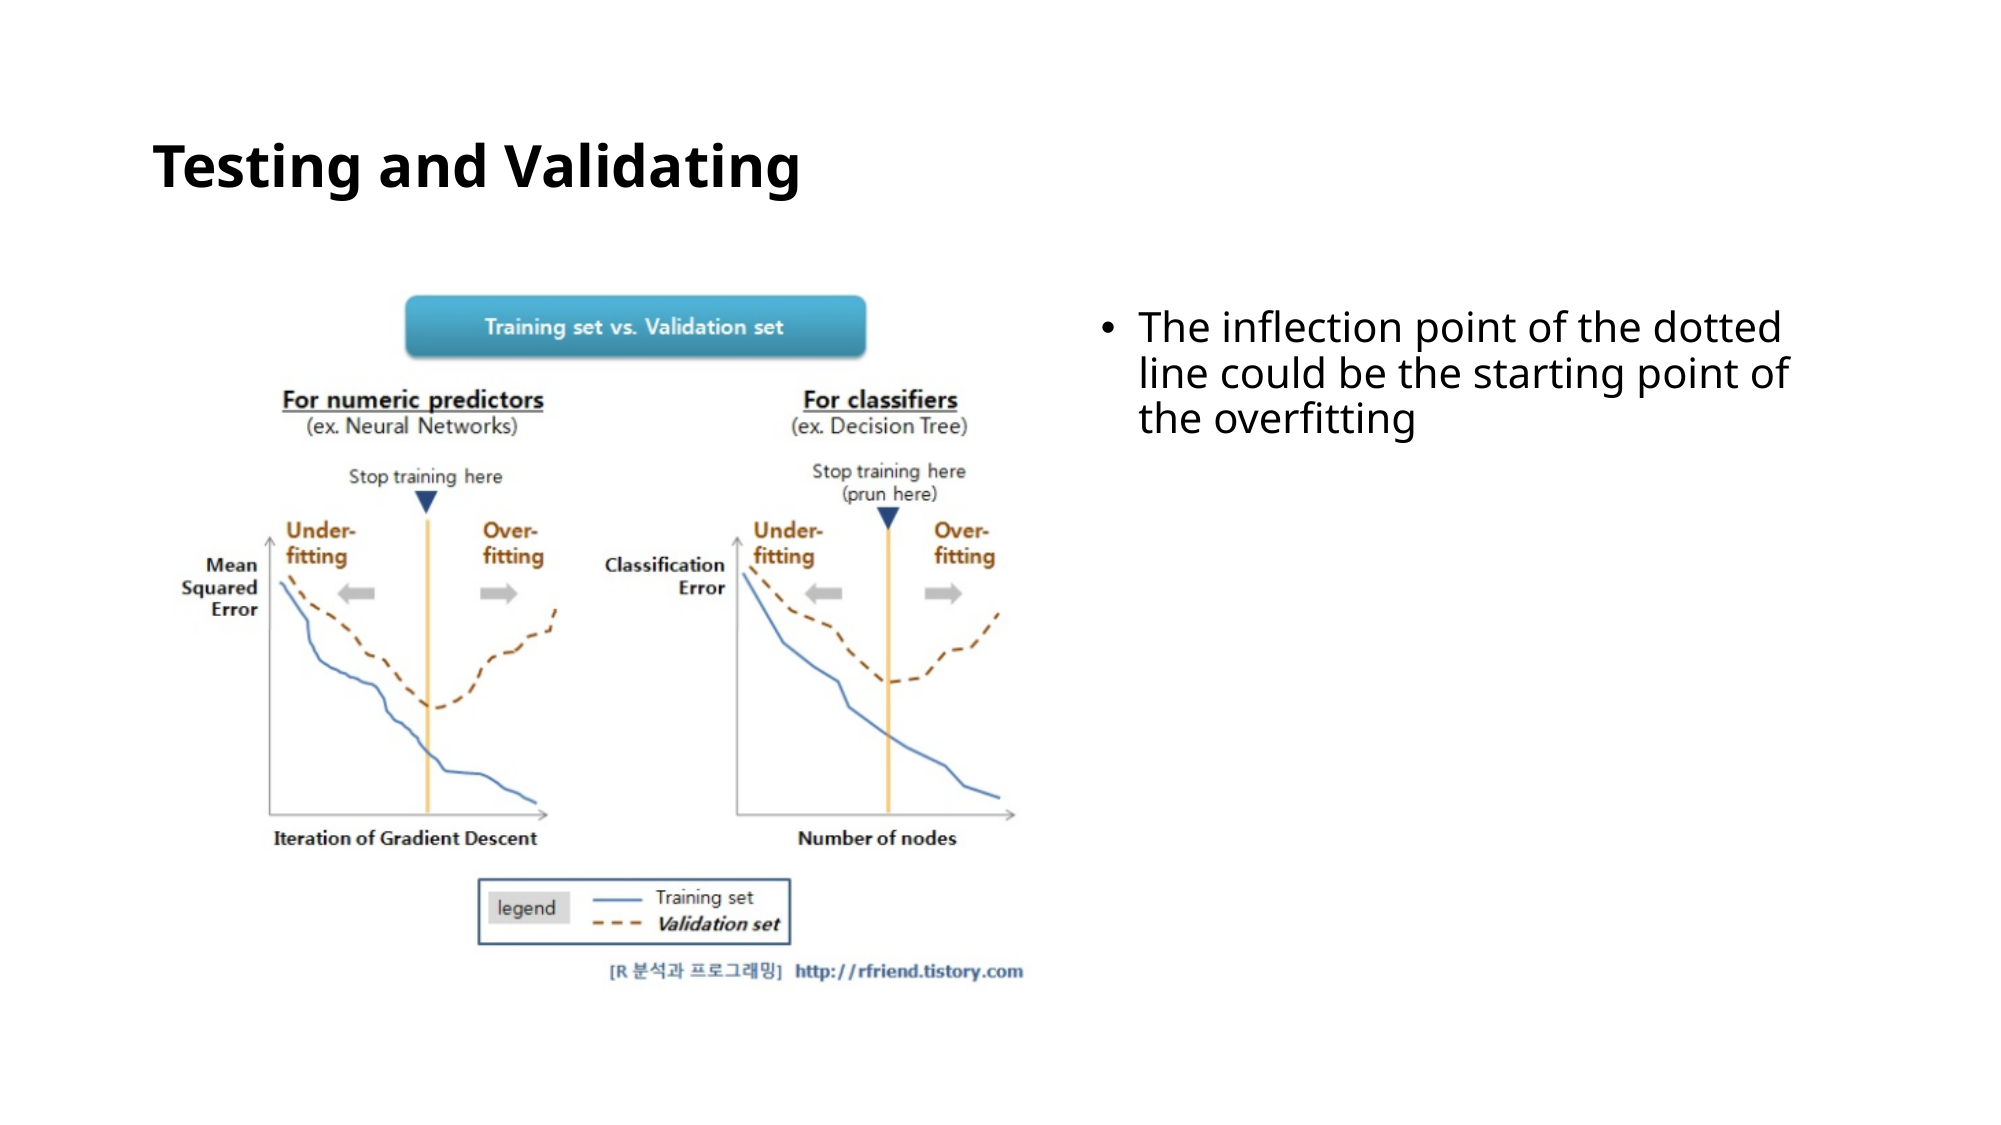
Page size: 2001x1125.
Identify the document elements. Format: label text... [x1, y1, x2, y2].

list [158, 277, 1066, 992]
text_box The inflection point of the dotted line could be the starting point of the overfitting [1085, 299, 1863, 1014]
title Testing and Validating [137, 59, 1863, 278]
